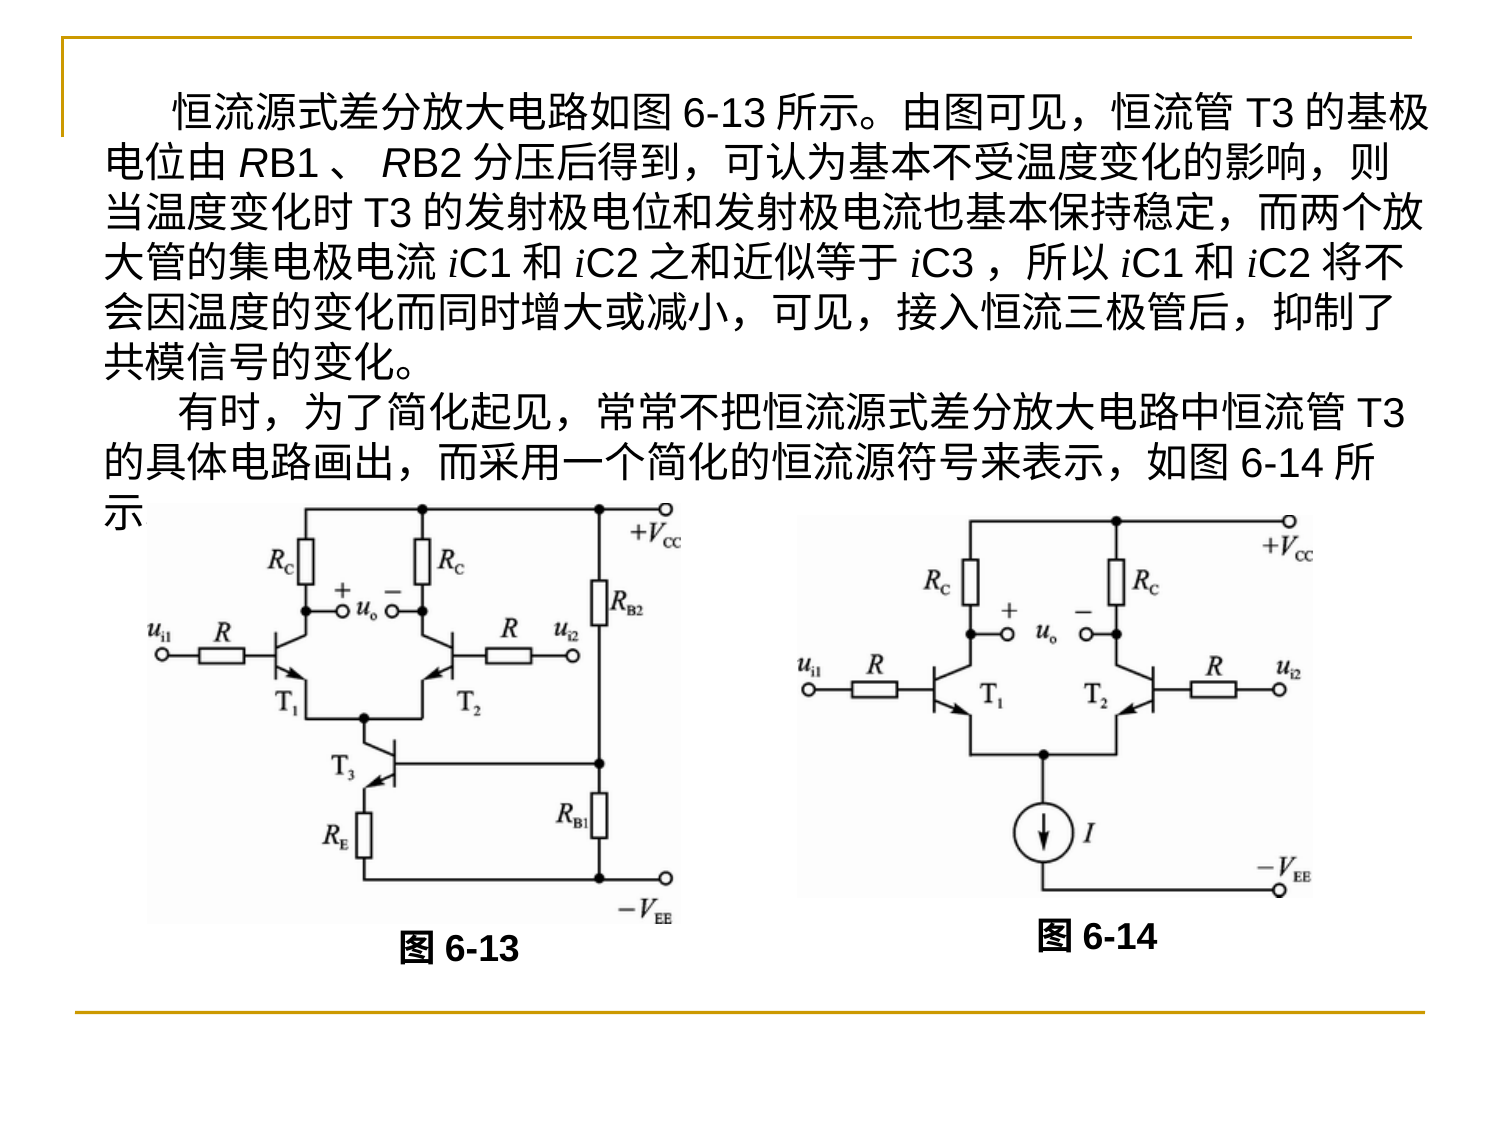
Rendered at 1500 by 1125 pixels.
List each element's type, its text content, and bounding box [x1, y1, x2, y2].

text_box 恒流源式差分放大电路如图6-13所示。由图可见，恒流管T3的基极电位由RB1、RB2分压后得到，可认为基本不受温度变化的影响，则当温度变化时T3的发射极电位和发射极电流也基本保持稳定，而两个放大管的集电极电流iC1和iC2之和近似等于iC3，所以iC1和iC2将不会因温度的变化而同时增大或减小，可见，接入恒流三极管后，抑制了共模信号的变化。 有时，为了简化起见，常常不把恒流源式差分放大电路中恒流管T3的具体电路画出，而采用一个简化的恒流源符号来表示，如图6-14所示。 [88, 78, 1447, 544]
text_box 图6-13 [383, 932, 632, 977]
text_box 图6-14 [1021, 906, 1258, 965]
picture [796, 514, 1314, 899]
picture [147, 503, 681, 924]
